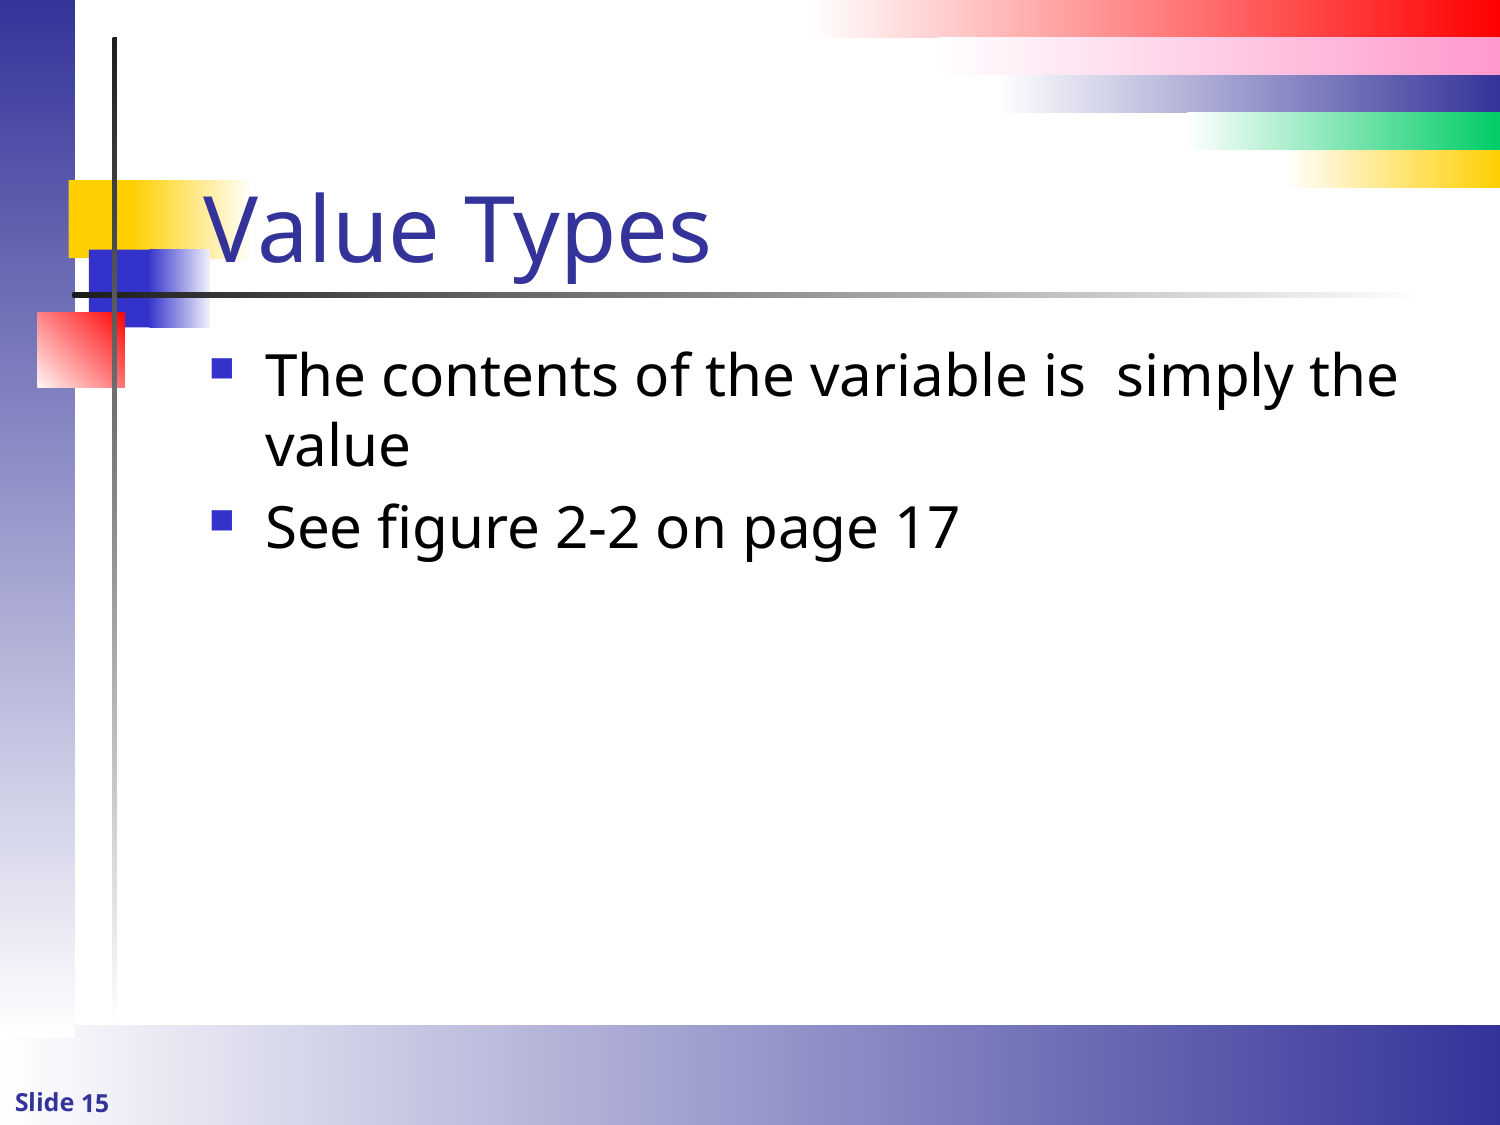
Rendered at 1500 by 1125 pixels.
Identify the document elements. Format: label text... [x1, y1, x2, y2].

title Value Types [188, 101, 1468, 289]
list The contents of the variable is simply the value See figure 2-2 on page 17 [193, 330, 1470, 1007]
